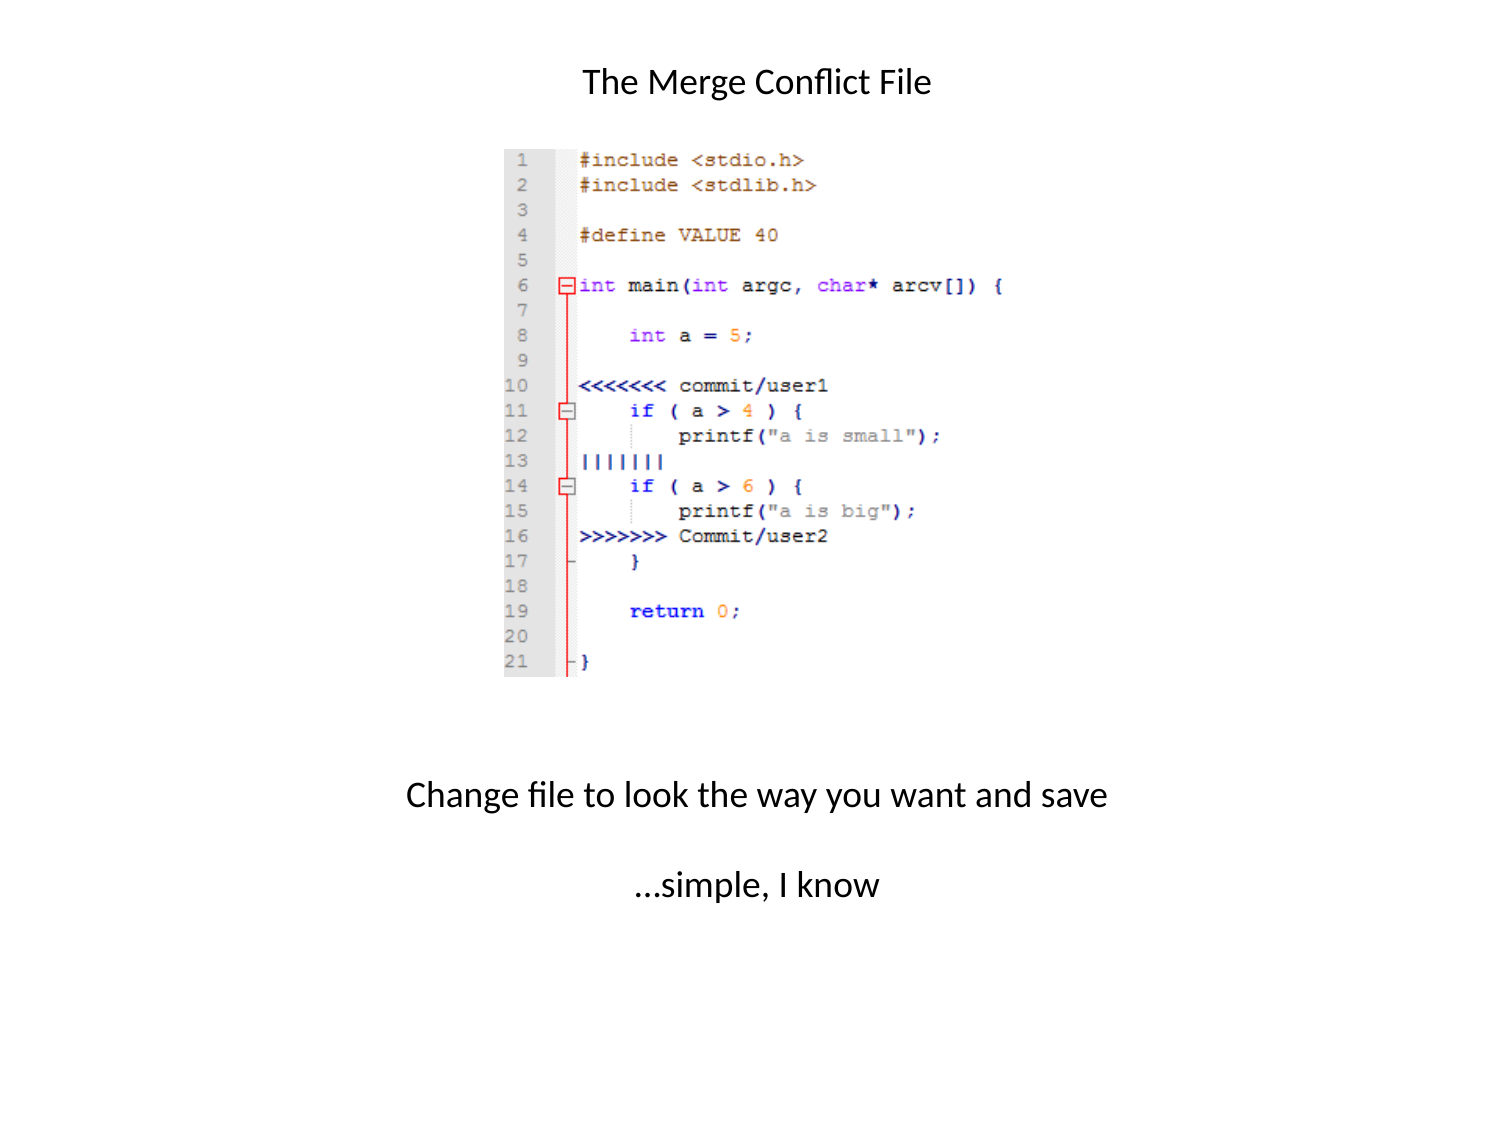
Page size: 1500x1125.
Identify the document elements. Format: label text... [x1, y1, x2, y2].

text_box The Merge Conflict File [567, 49, 948, 110]
text_box Change file to look the way you want and save …simple, I know [391, 762, 1124, 913]
picture [504, 149, 1011, 677]
